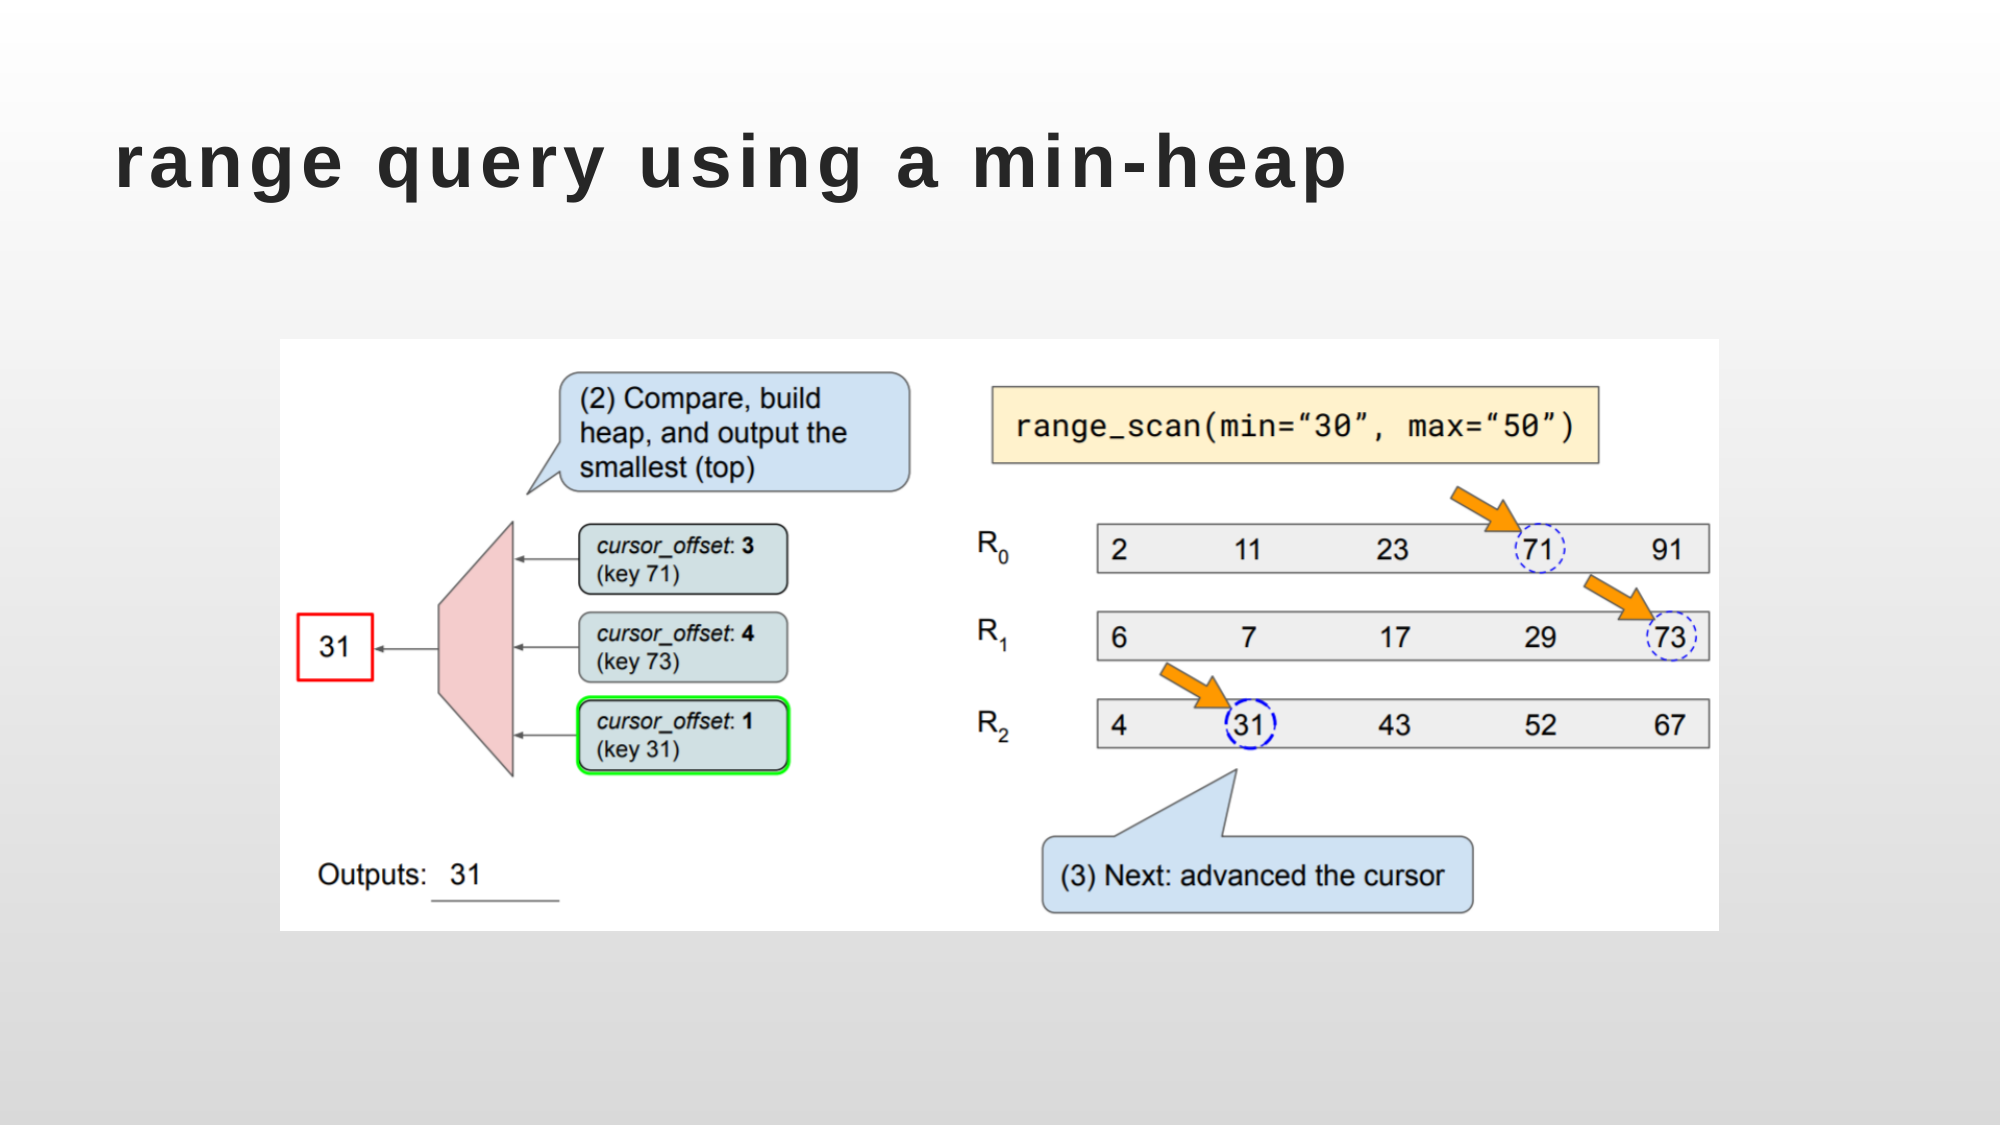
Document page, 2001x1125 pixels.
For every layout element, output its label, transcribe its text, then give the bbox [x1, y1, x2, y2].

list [280, 339, 1719, 931]
title range query using a min-heap [99, 99, 1900, 216]
